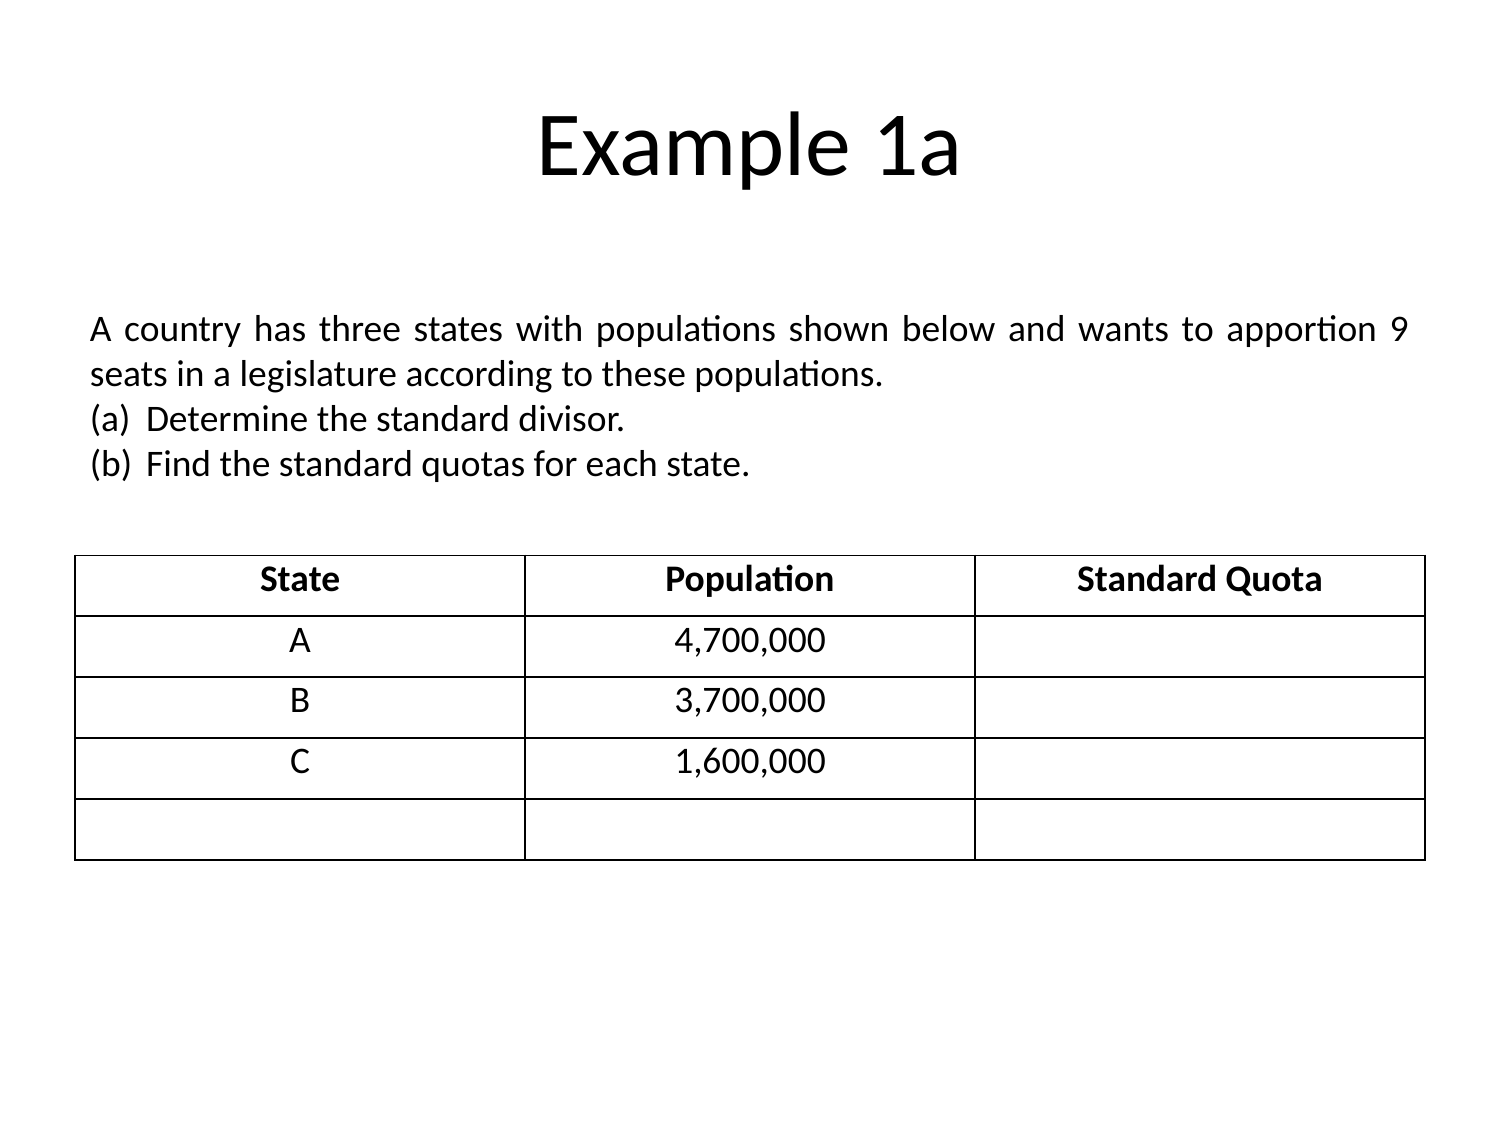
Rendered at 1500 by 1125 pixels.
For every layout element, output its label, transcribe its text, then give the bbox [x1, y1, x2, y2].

text_box A country has three states with populations shown below and wants to apportion 9 seats in a legislature according to these populations. Determine the standard divisor. Find the standard quotas for each state. [74, 296, 1425, 492]
table_cell [976, 800, 1424, 859]
table_cell [976, 739, 1424, 798]
table_cell 1,600,000 [526, 739, 974, 798]
table_cell C [76, 739, 524, 798]
table_cell A [76, 617, 524, 676]
table_cell 4,700,000 [526, 617, 974, 676]
table_header Population [526, 556, 974, 615]
table_cell 3,700,000 [526, 678, 974, 737]
table_cell [76, 800, 524, 859]
table_header Standard Quota [976, 556, 1424, 615]
table_cell B [76, 678, 524, 737]
table_cell [976, 678, 1424, 737]
table_header State [76, 556, 524, 615]
table_cell [976, 617, 1424, 676]
table_cell [526, 800, 974, 859]
title Example 1a [75, 45, 1425, 233]
